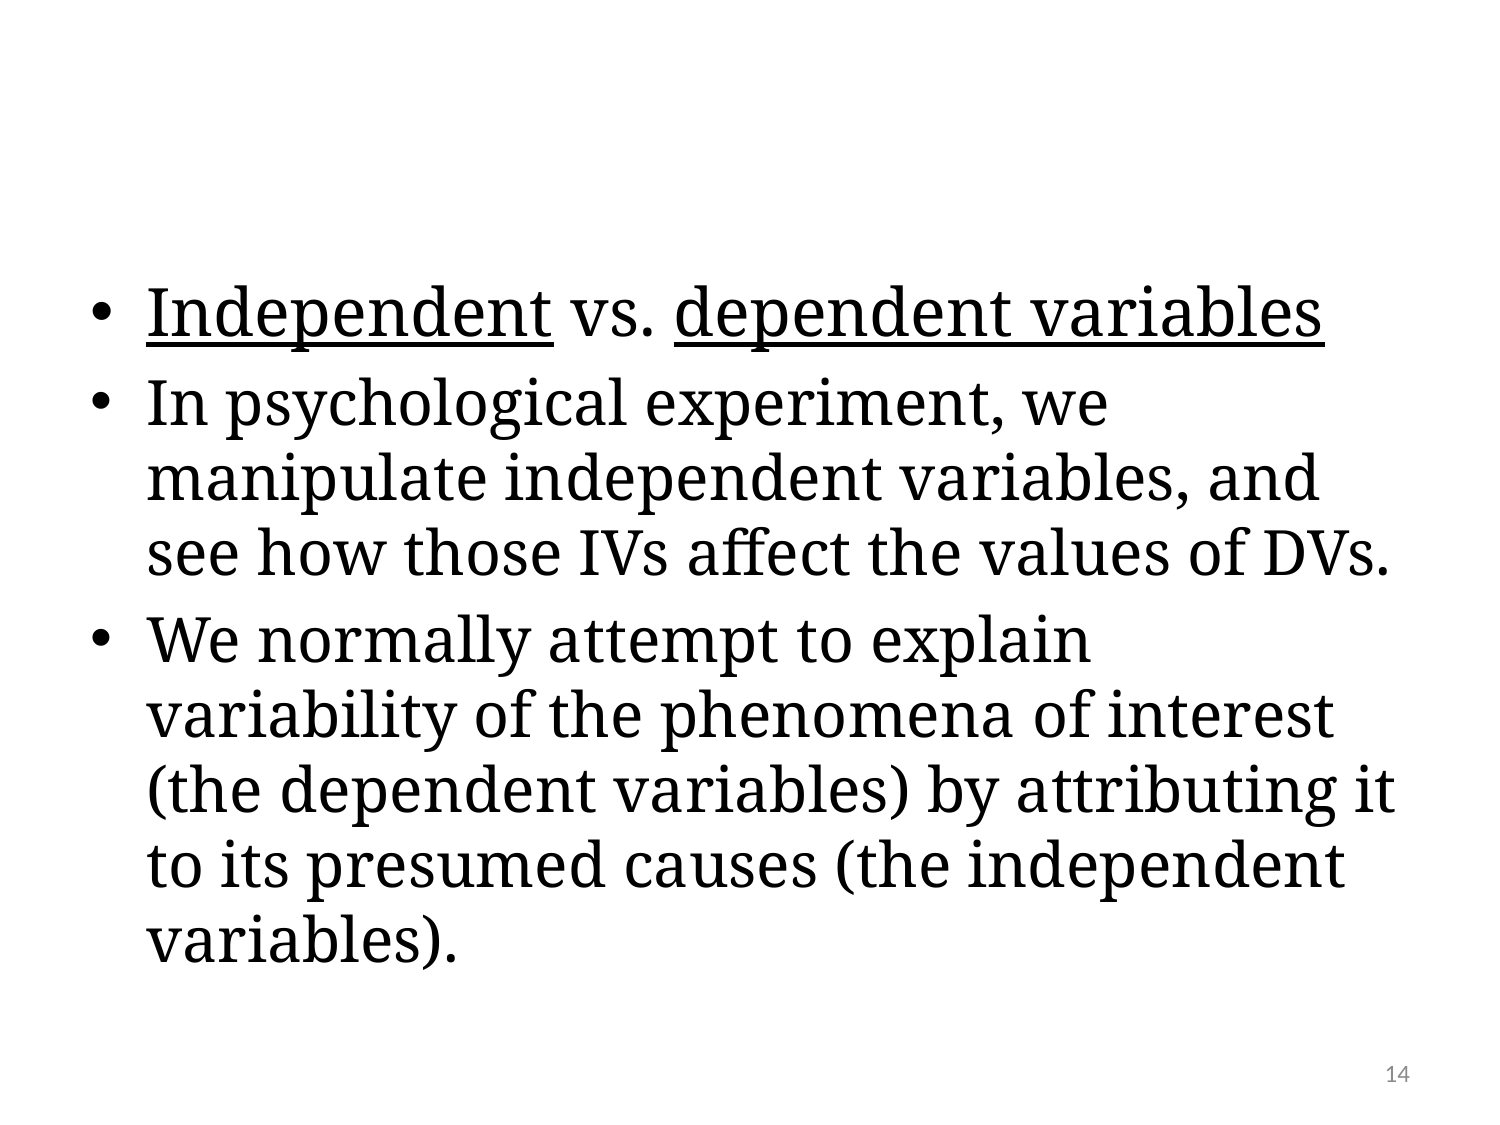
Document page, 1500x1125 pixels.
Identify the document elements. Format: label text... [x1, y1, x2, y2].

slide_number 14 [1074, 1042, 1425, 1103]
list Independent vs. dependent variables In psychological experiment, we manipulate independent variables, and see how those IVs affect the values of DVs. We normally attempt to explain variability of the phenomena of interest (the dependent variables) by attributing it to its presumed causes (the independent variables). [75, 262, 1425, 1005]
